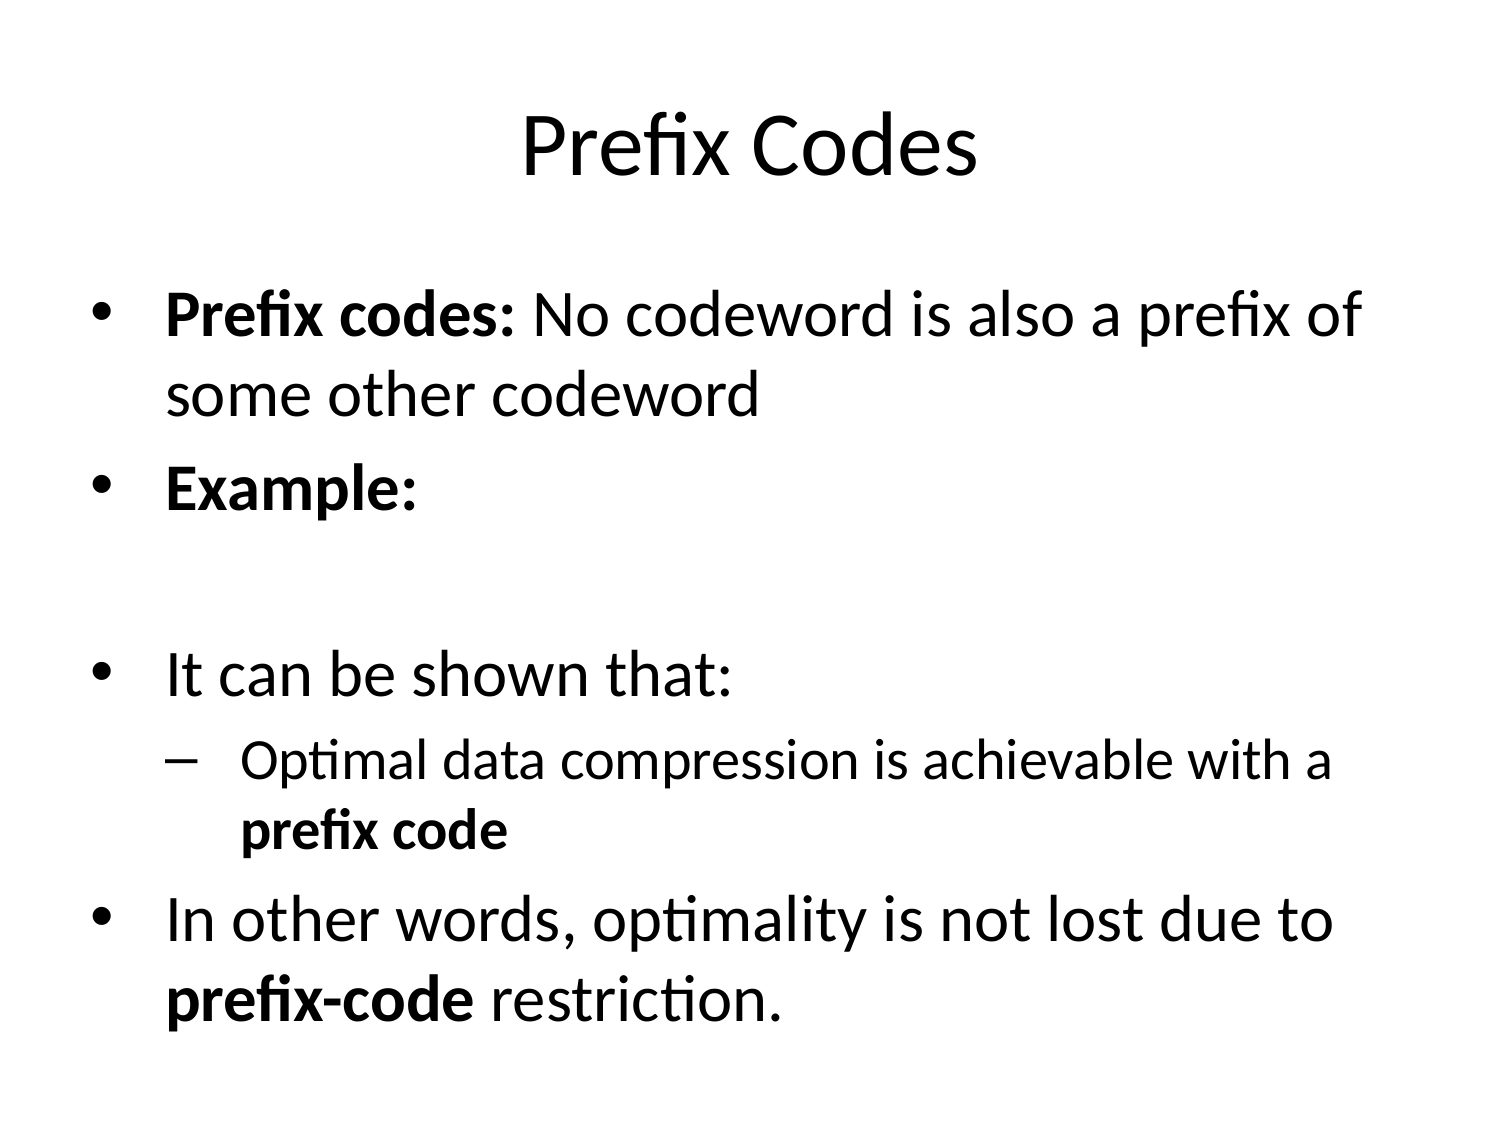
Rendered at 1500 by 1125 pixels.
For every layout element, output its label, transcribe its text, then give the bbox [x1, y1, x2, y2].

title Prefix Codes [75, 45, 1425, 233]
